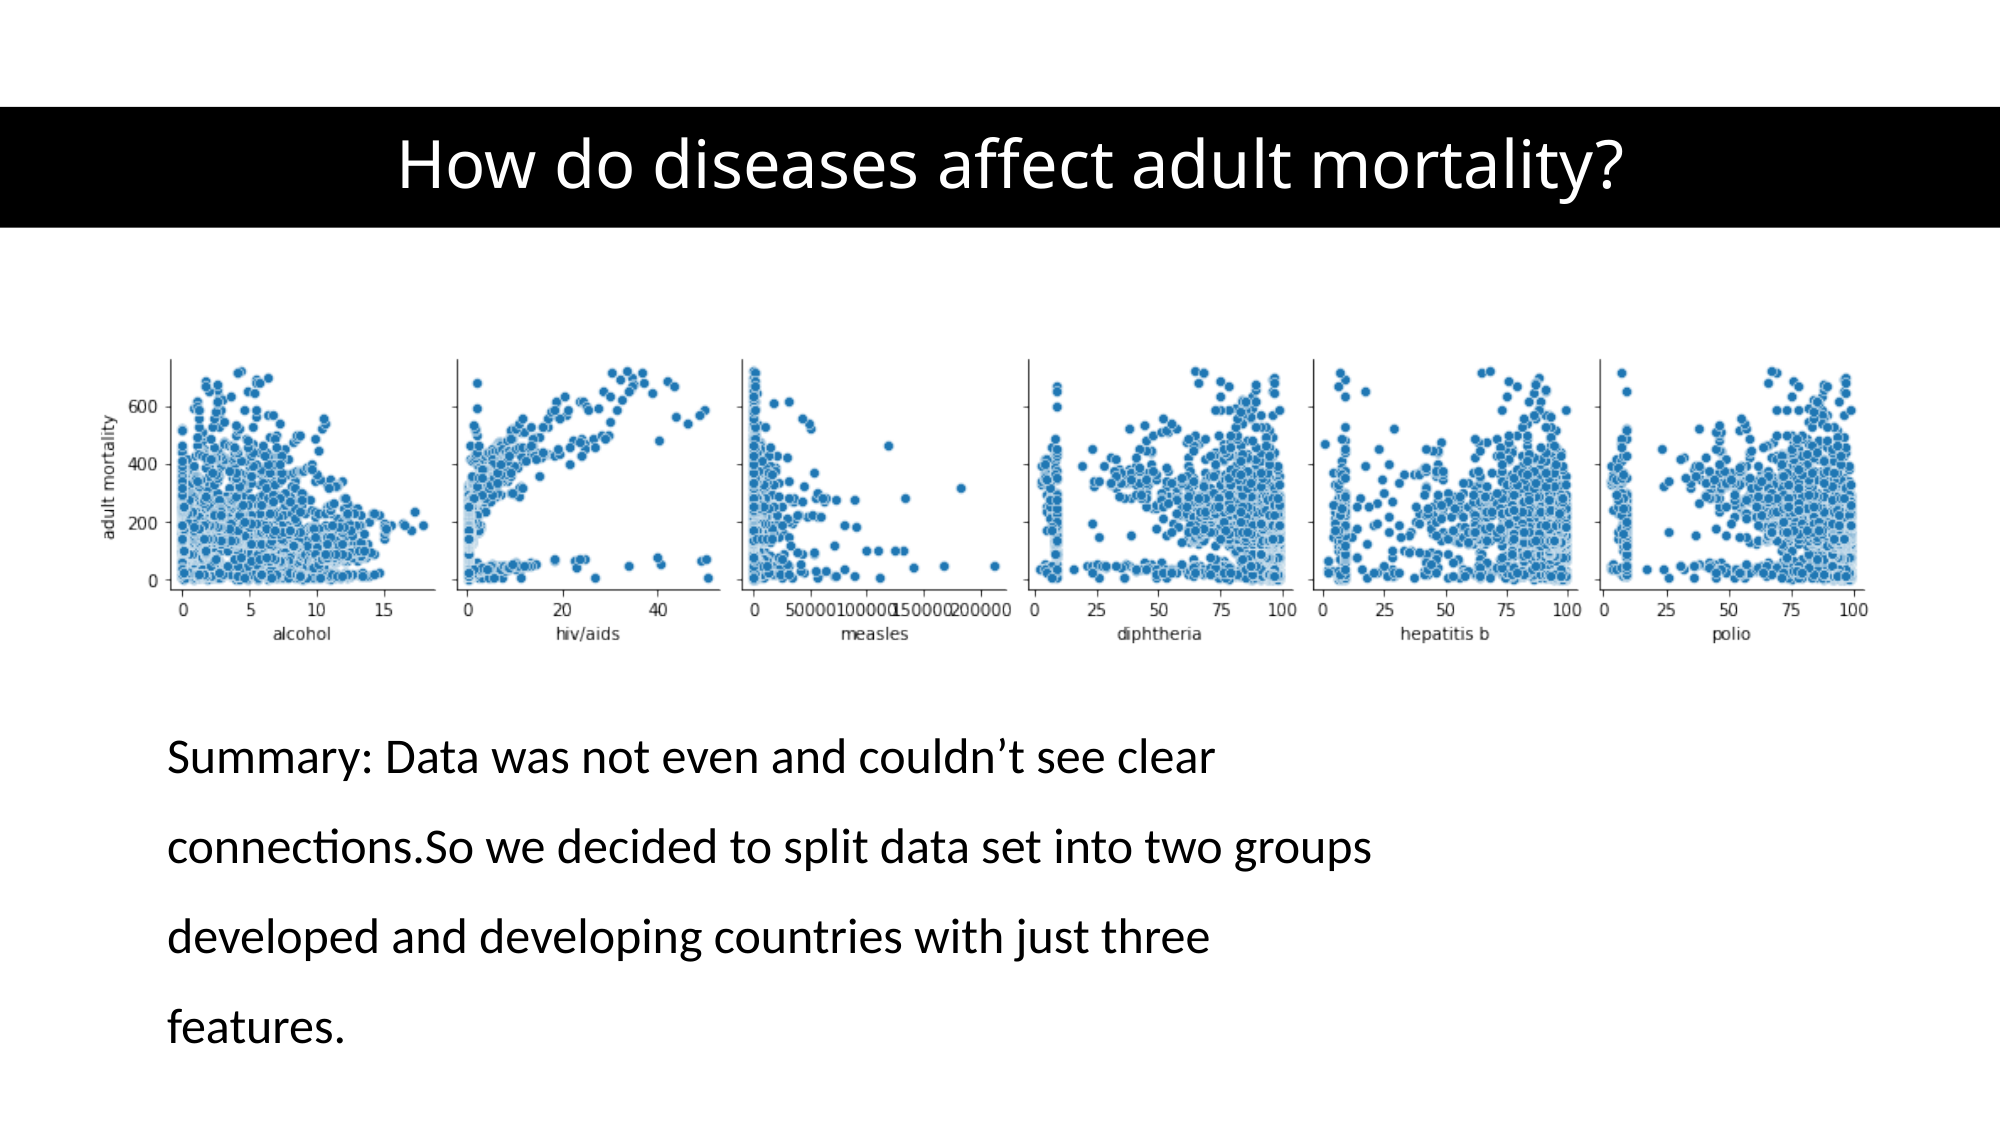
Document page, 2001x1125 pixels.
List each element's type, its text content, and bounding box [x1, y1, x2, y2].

text_box Summary: Data was not even and couldn’t see clear connections.So we decided to split data set into two groups developed and developing countries with just three features. [152, 685, 1416, 1061]
text_box [0, 106, 2000, 229]
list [91, 349, 1881, 654]
title How do diseases affect adult mortality? [91, 105, 1931, 228]
